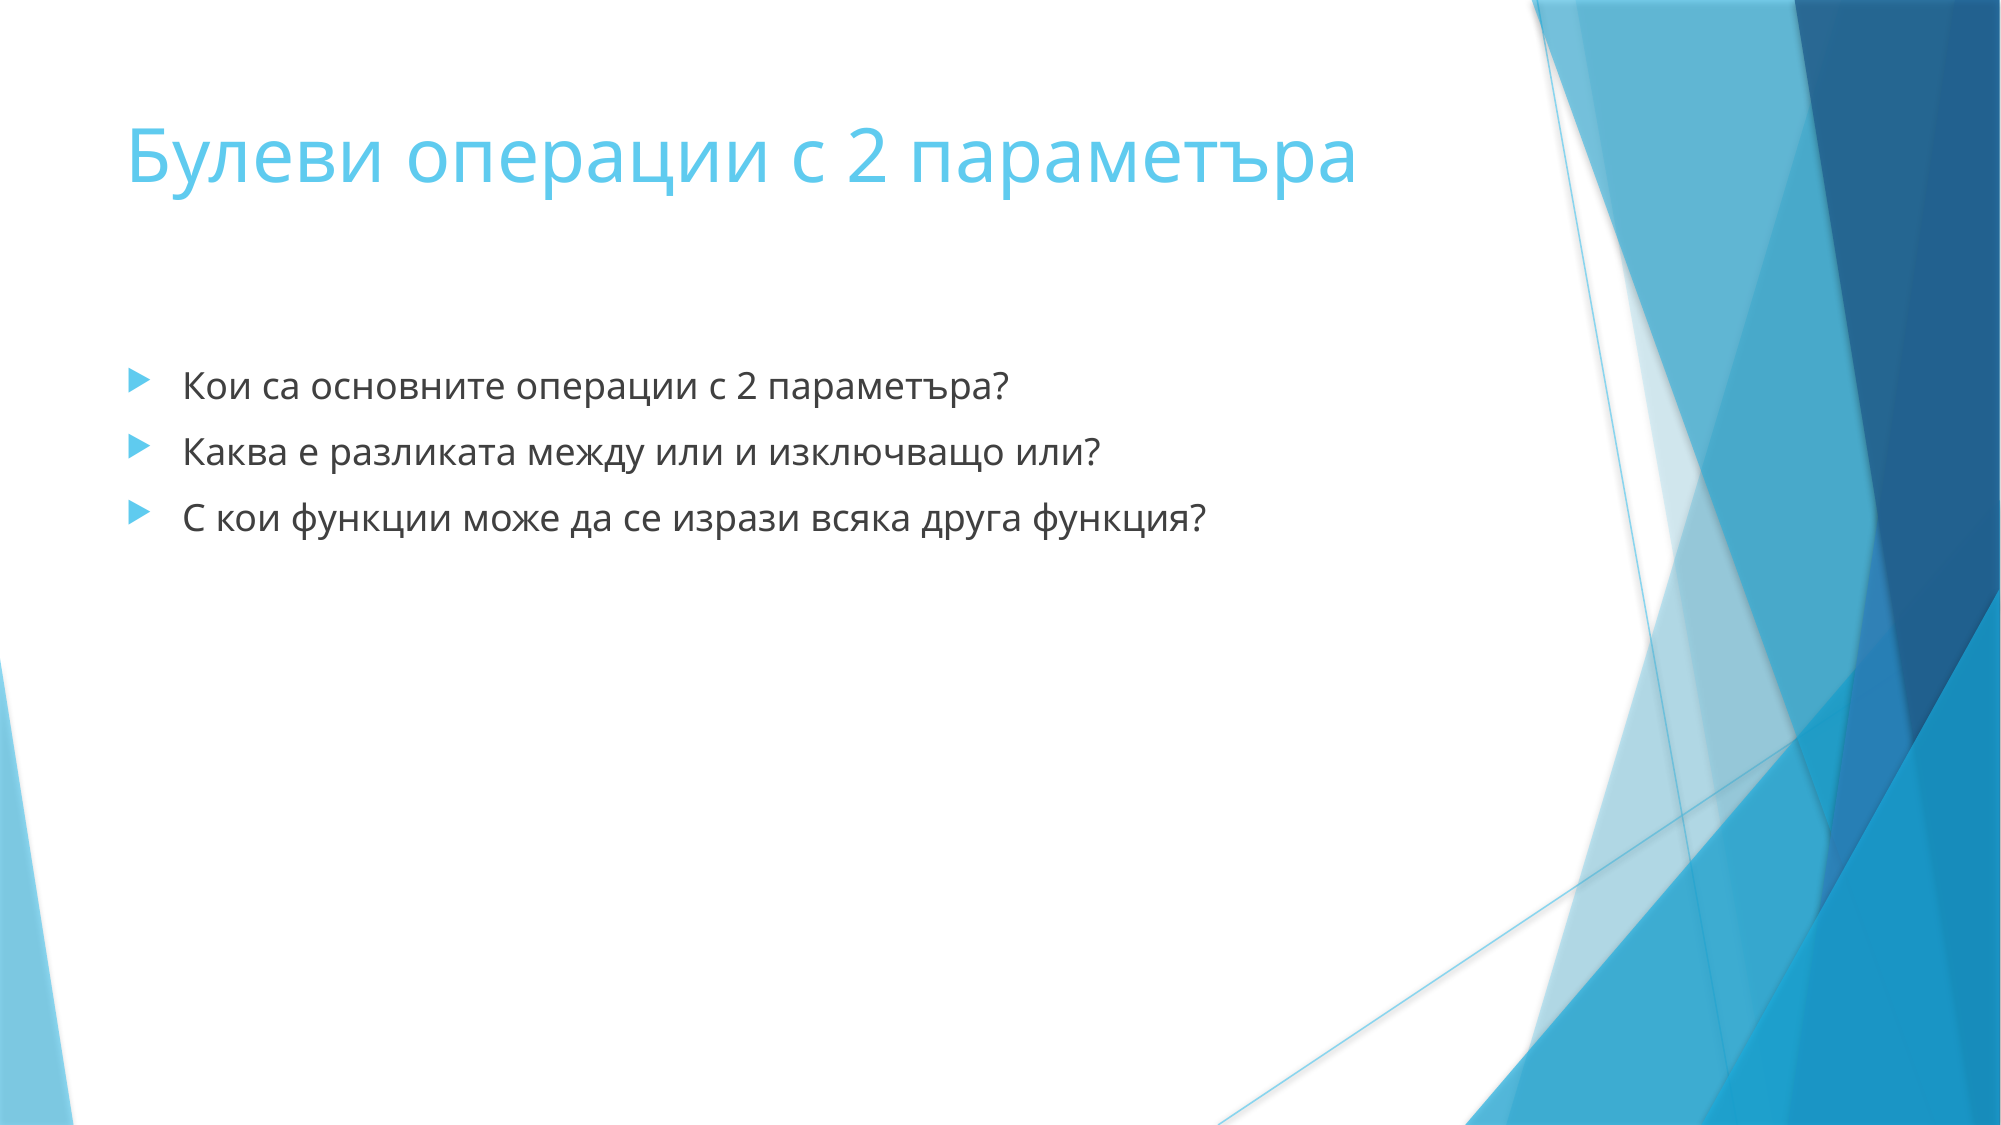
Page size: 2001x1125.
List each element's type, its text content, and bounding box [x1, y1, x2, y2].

text_box Кои са основните операции с 2 параметъра? Каква е разликата между или и изключващо или? С кои функции може да се изрази всяка друга функция? [111, 354, 1522, 991]
text_box Булеви операции с 2 параметъра [111, 99, 1522, 317]
